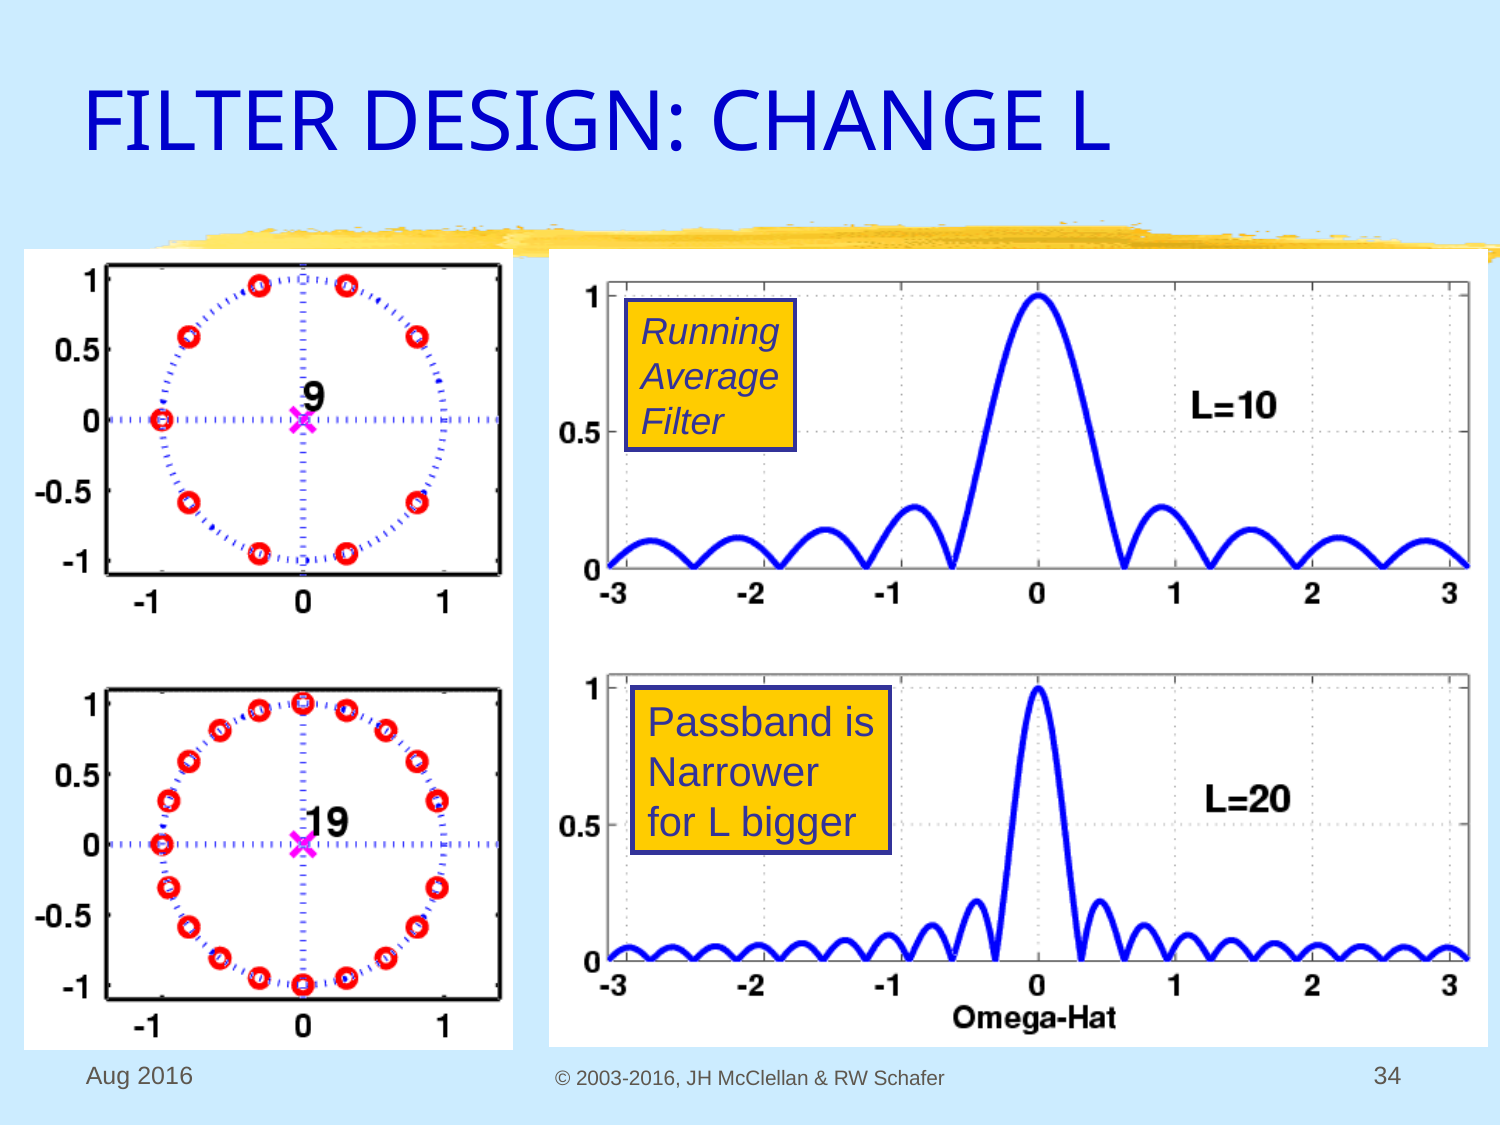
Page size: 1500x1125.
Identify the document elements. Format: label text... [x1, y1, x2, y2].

slide_number 34 [1103, 1057, 1417, 1098]
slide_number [70, 1060, 384, 1098]
title FILTER DESIGN: CHANGE L [66, 49, 1451, 176]
footer © 2003-2016, JH McClellan & RW Schafer [512, 1021, 988, 1098]
picture [24, 215, 1500, 1051]
